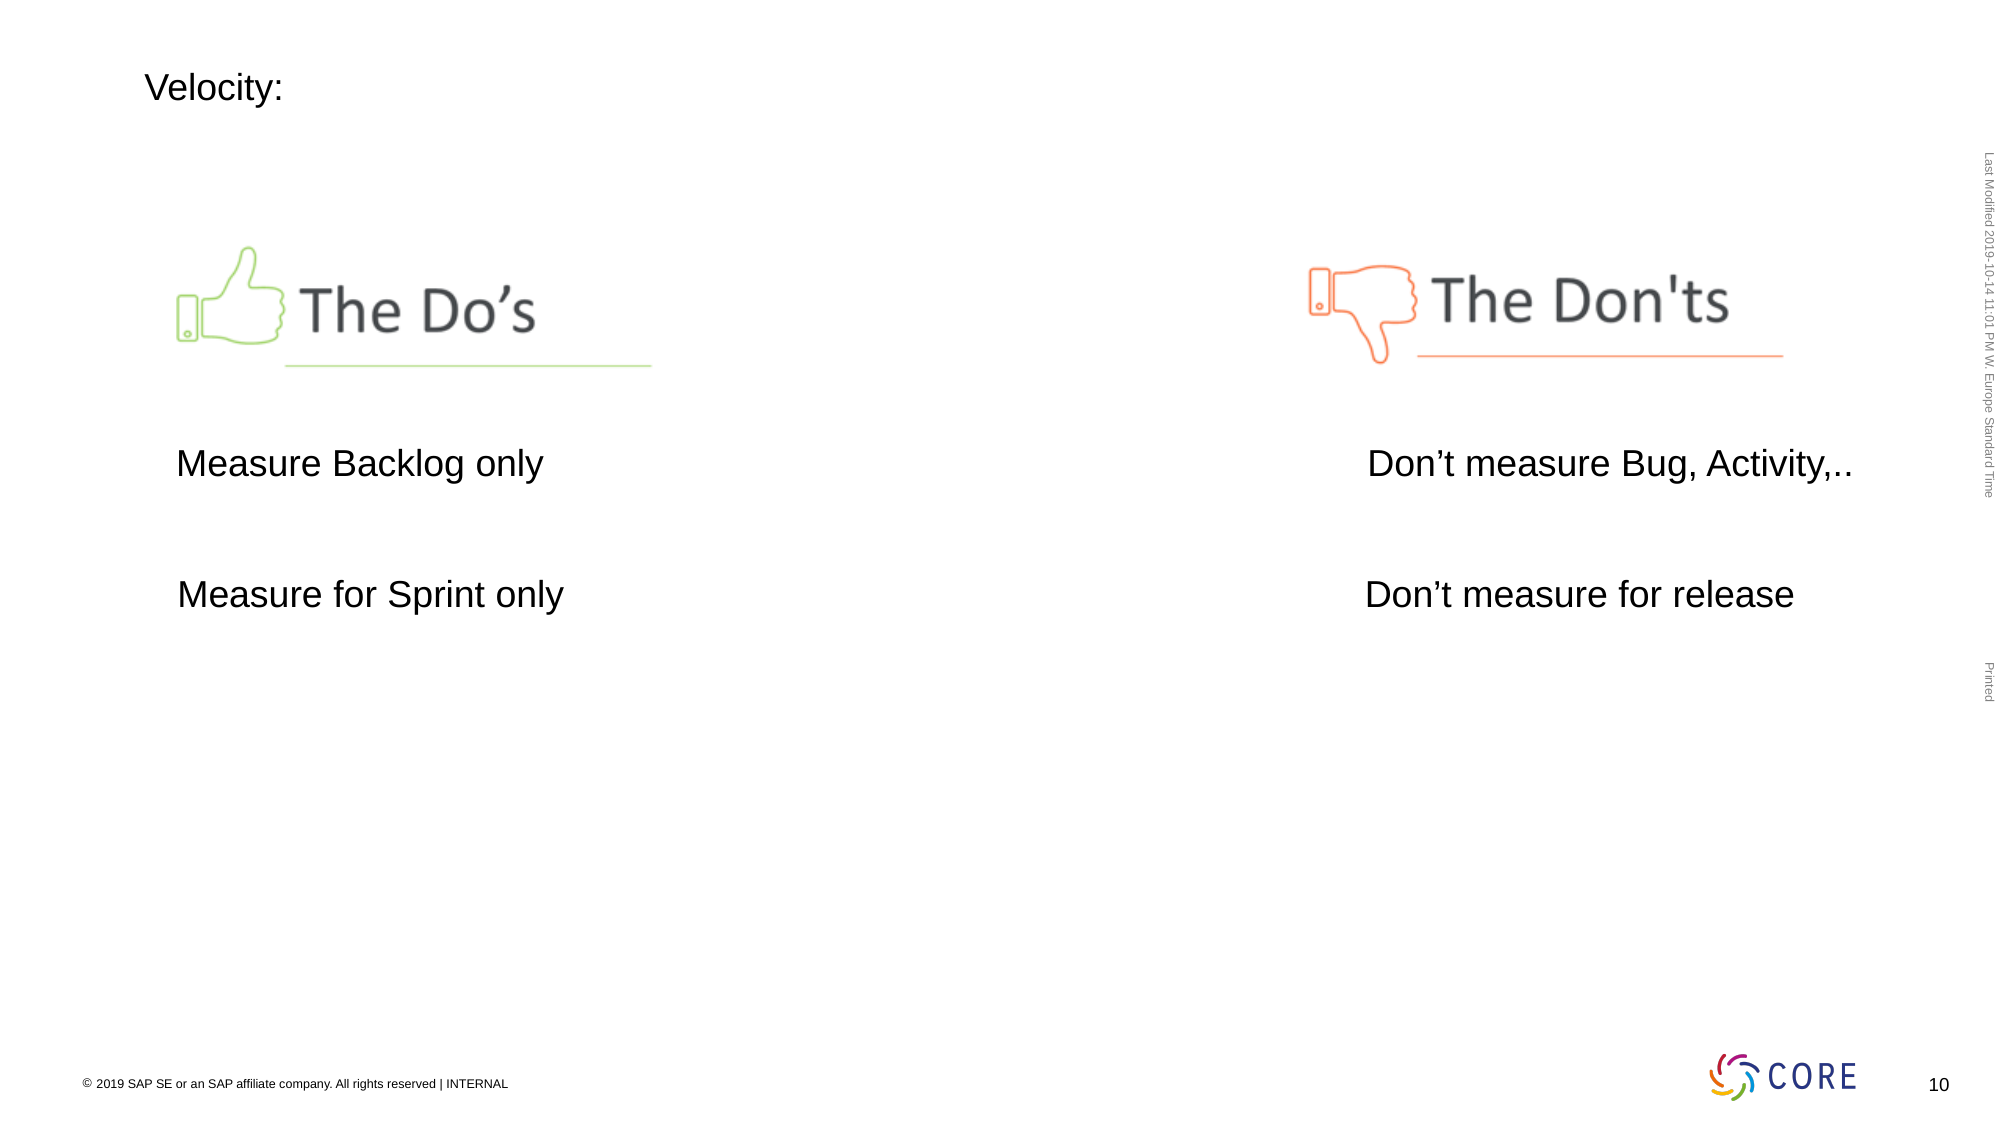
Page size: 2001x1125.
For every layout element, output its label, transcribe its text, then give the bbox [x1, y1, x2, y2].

text_box Don’t measure Bug, Activity,.. [1318, 431, 1904, 492]
picture [1706, 1052, 1858, 1103]
text_box Velocity: [118, 55, 310, 116]
picture [139, 229, 687, 390]
picture [1288, 237, 1816, 381]
text_box Measure for Sprint only [139, 562, 602, 623]
text_box Measure Backlog only [118, 431, 602, 492]
text_box Don’t measure for release [1318, 562, 1842, 623]
